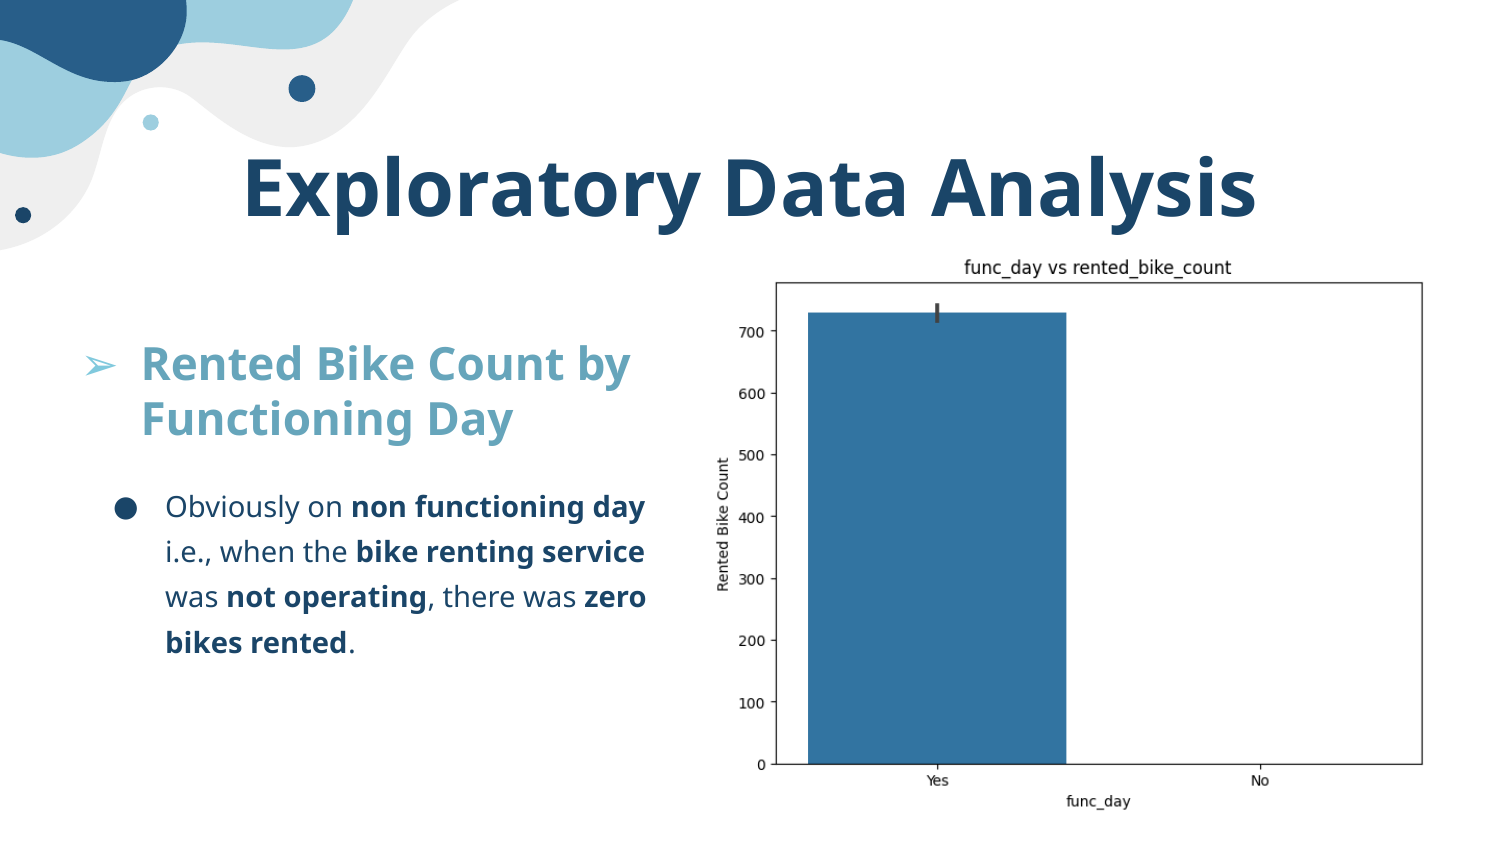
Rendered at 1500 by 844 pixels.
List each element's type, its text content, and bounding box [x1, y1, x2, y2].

list Obviously on non functioning day i.e., when the bike renting service was not operating, there was zero bikes rented. [75, 488, 663, 744]
picture [707, 249, 1431, 819]
text_box Rented Bike Count by Functioning Day [50, 292, 683, 488]
title Exploratory Data Analysis [177, 122, 1323, 259]
